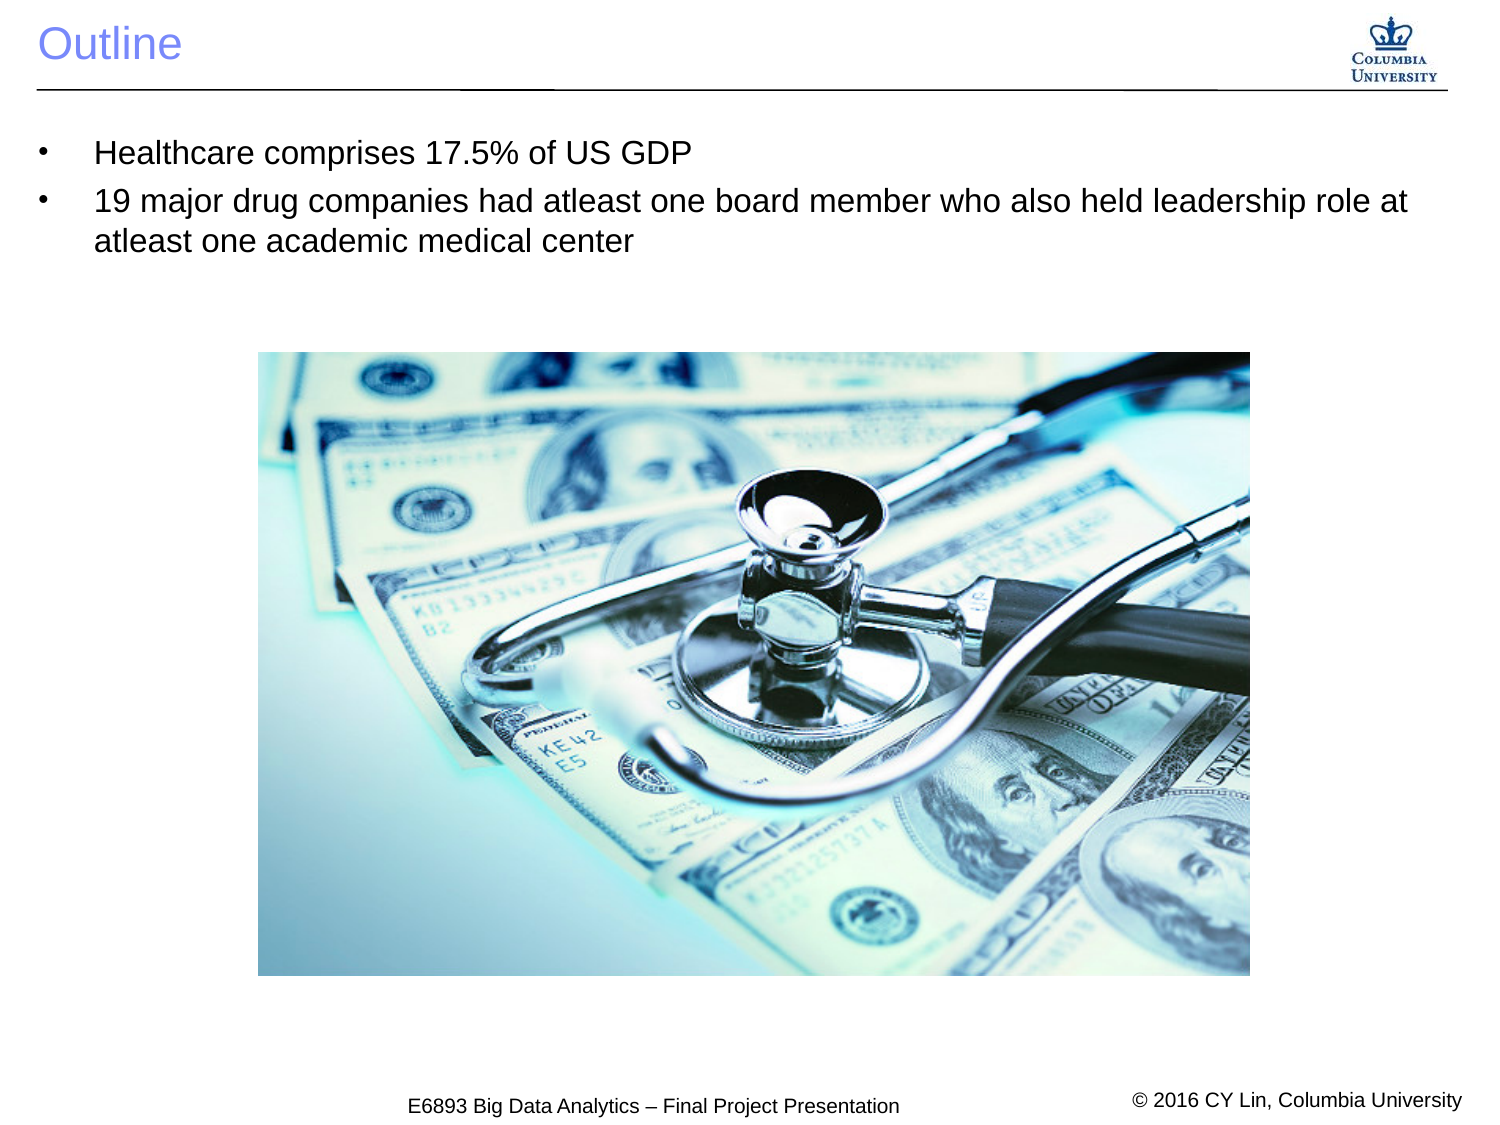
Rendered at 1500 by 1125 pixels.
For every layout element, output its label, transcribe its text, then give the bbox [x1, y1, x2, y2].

title Outline [29, 11, 1435, 121]
picture [258, 352, 1250, 977]
list Healthcare comprises 17.5% of US GDP 19 major drug companies had atleast one board member who also held leadership role at atleast one academic medical center [29, 123, 1454, 1063]
